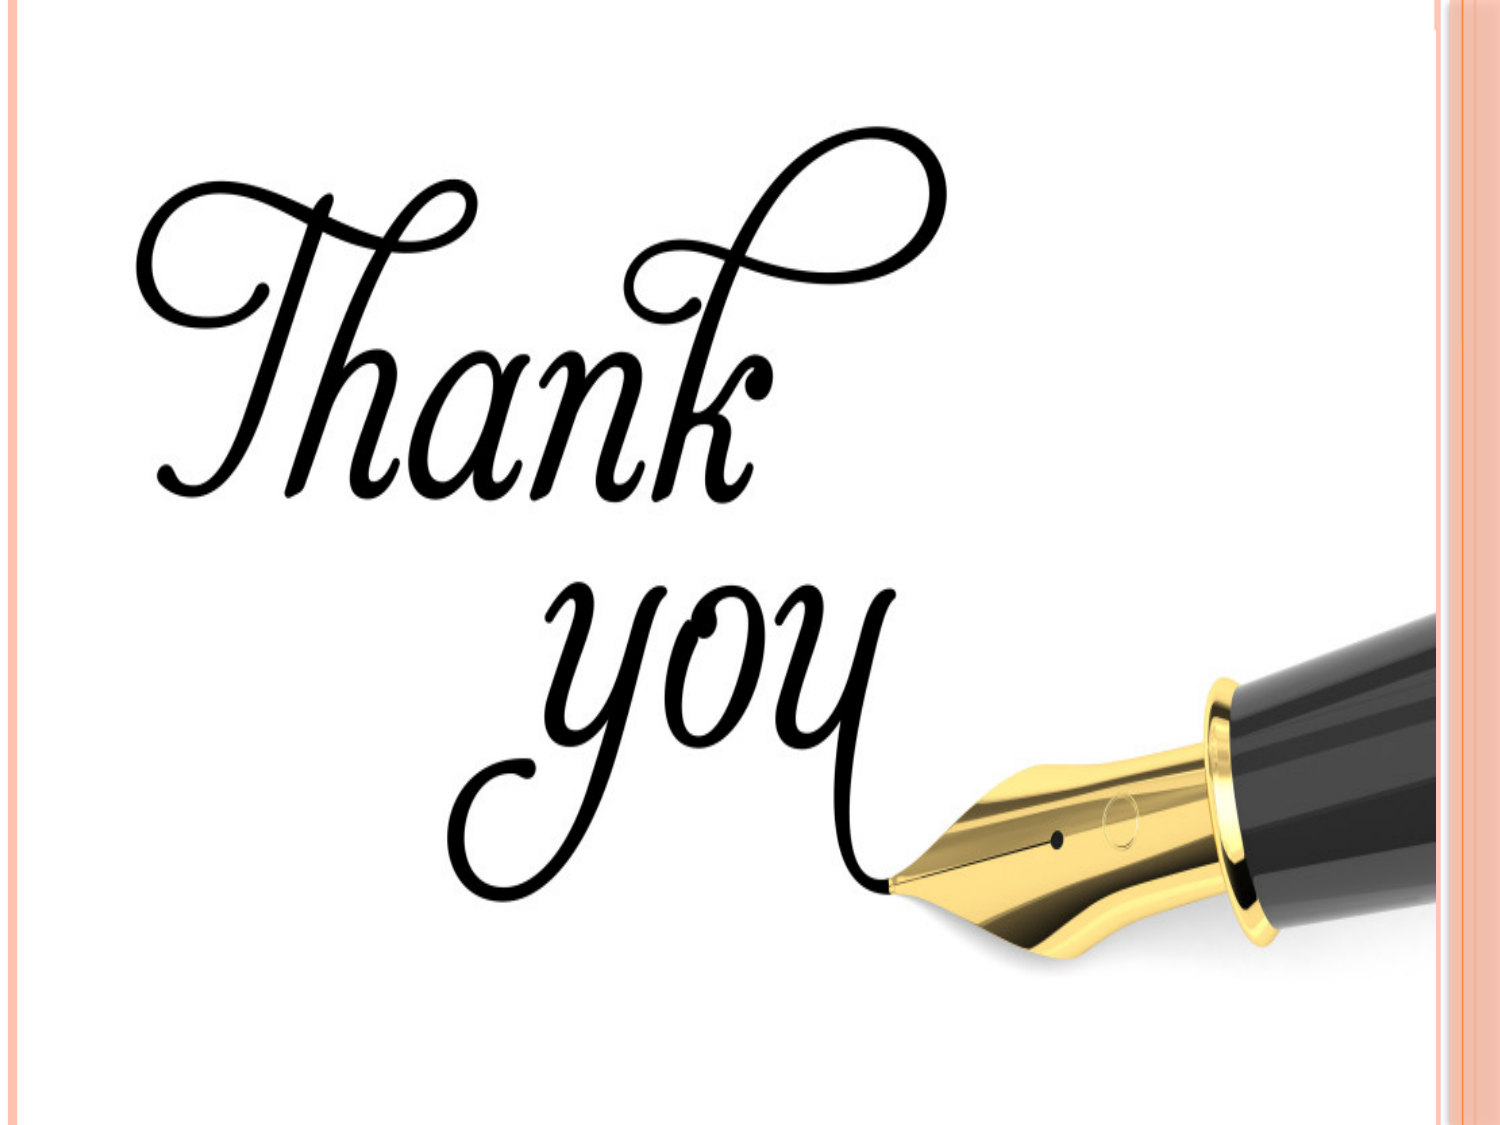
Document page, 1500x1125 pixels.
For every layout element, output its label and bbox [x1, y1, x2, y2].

picture [52, 30, 1436, 1125]
